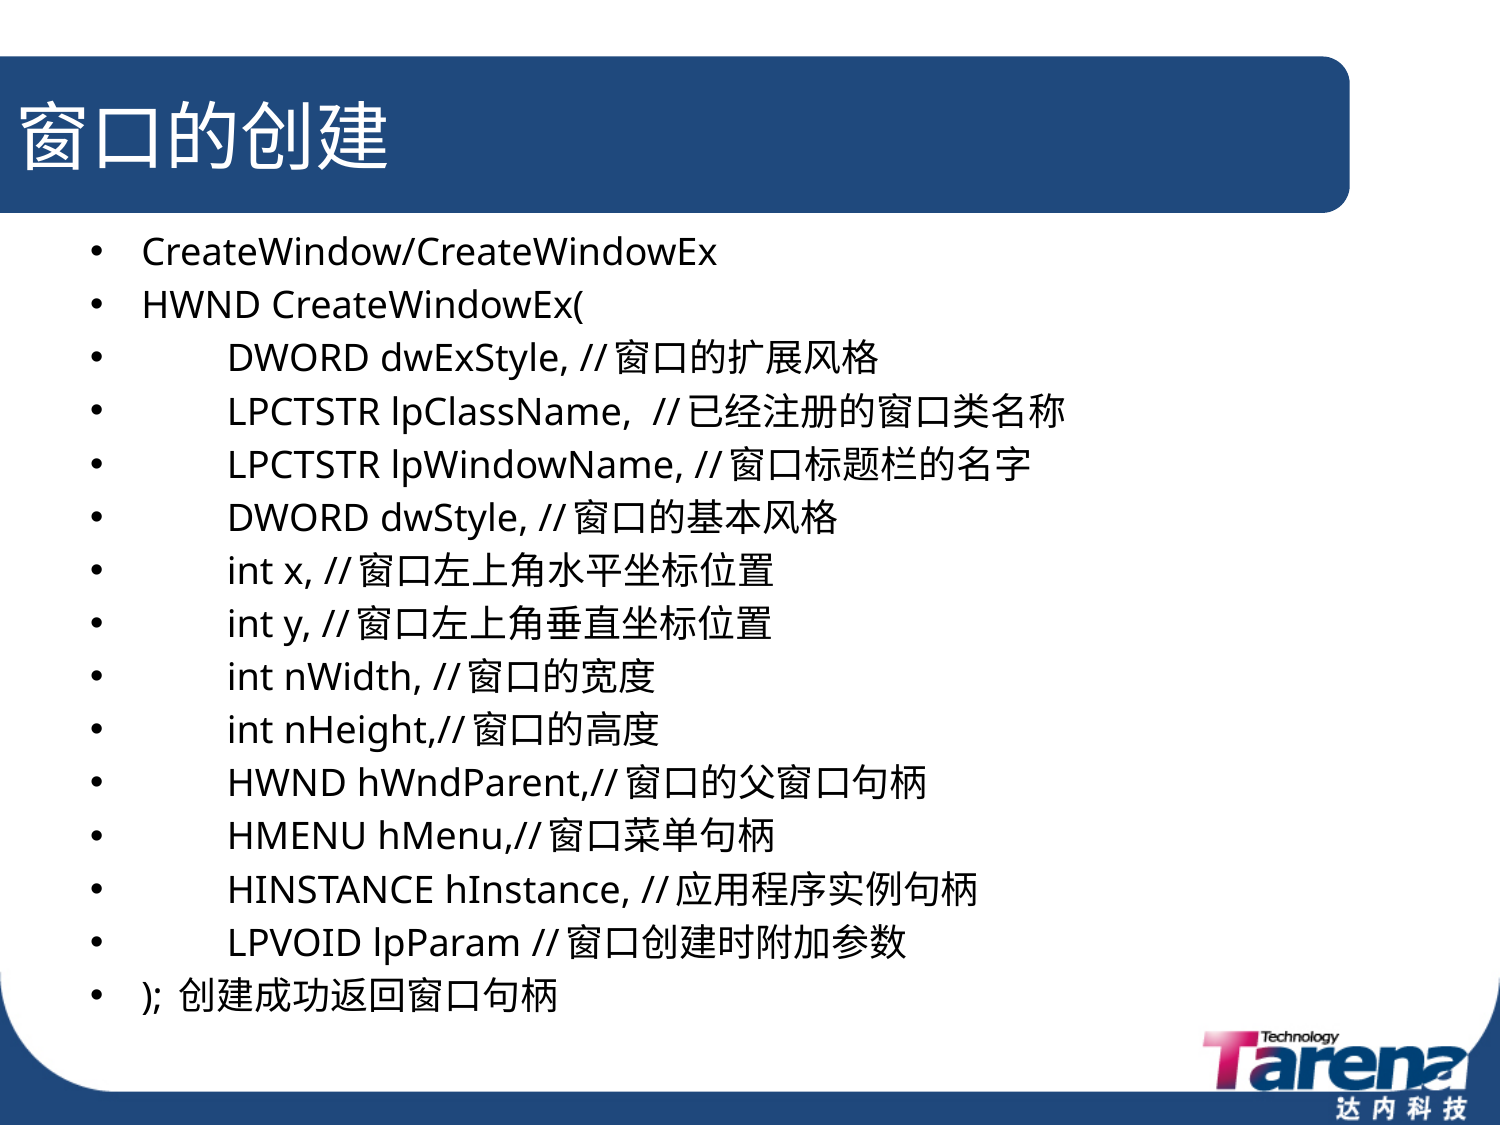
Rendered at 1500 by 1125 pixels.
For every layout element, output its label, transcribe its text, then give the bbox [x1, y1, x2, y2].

picture [0, 0, 1500, 1125]
title 窗口的创建 [0, 58, 1346, 212]
list CreateWindow/CreateWindowEx HWND CreateWindowEx( DWORD dwExStyle, //窗口的扩展风格 LPCTSTR lpClassName, //已经注册的窗口类名称 LPCTSTR lpWindowName, //窗口标题栏的名字 DWORD dwStyle, //窗口的基本风格 int x, //窗口左上角水平坐标位置 int y, //窗口左上角垂直坐标位置 int nWidth, //窗口的宽度 int nHeight,//窗口的高度 HWND hWndParent,//窗口的父窗口句柄 HMENU hMenu,//窗口菜单句柄 HINSTANCE hInstance, //应用程序实例句柄 LPVOID lpParam //窗口创建时附加参数 ); 创建成功返回窗口句柄 [74, 219, 1426, 1036]
